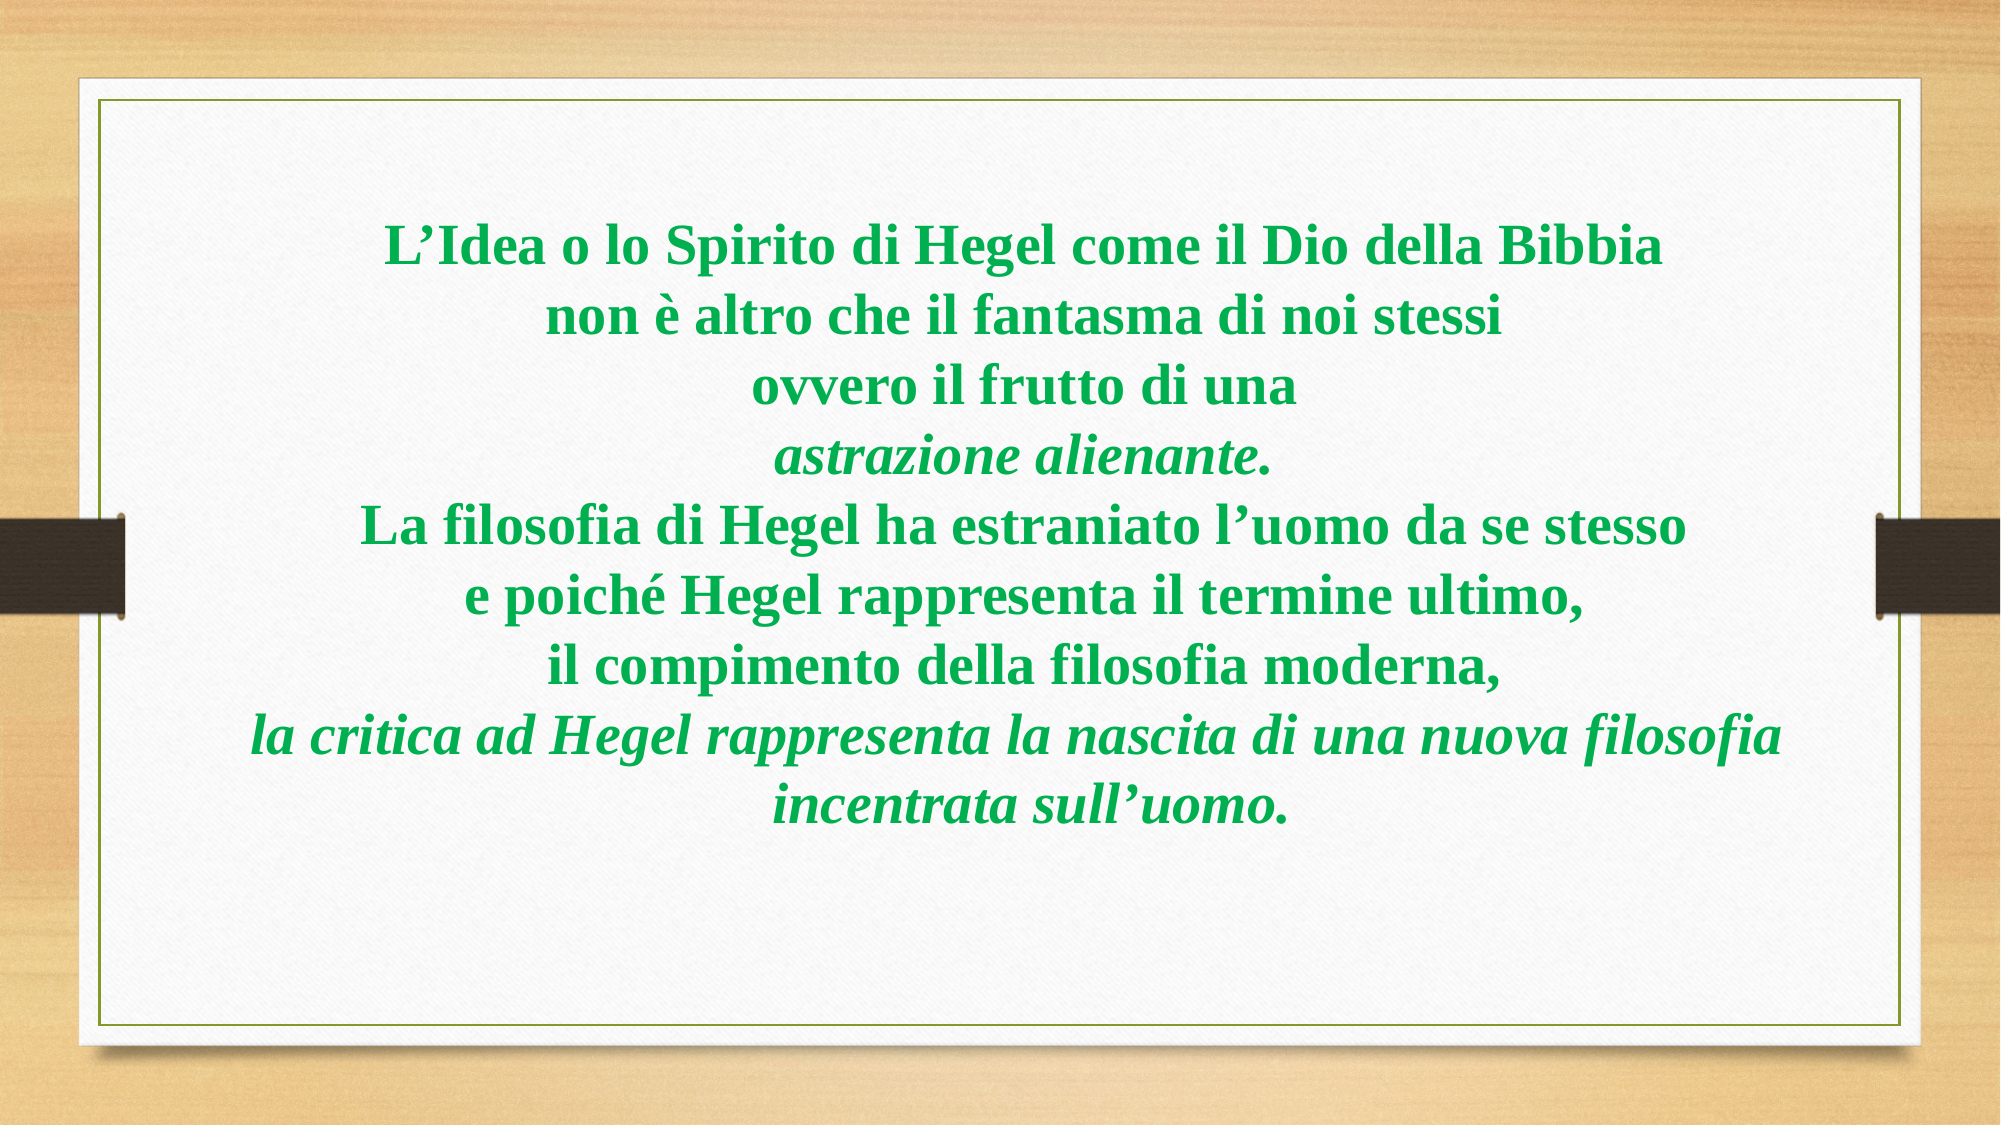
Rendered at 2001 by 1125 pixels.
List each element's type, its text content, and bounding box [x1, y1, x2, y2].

text_box L’Idea o lo Spirito di Hegel come il Dio della Bibbia non è altro che il fantasma di noi stessi ovvero il frutto di una astrazione alienante. La filosofia di Hegel ha estraniato l’uomo da se stesso e poiché Hegel rappresenta il termine ultimo, il compimento della filosofia moderna, la critica ad Hegel rappresenta la nascita di una nuova filosofia incentrata sull’uomo. [191, 198, 1858, 889]
picture [0, 0, 2001, 1125]
